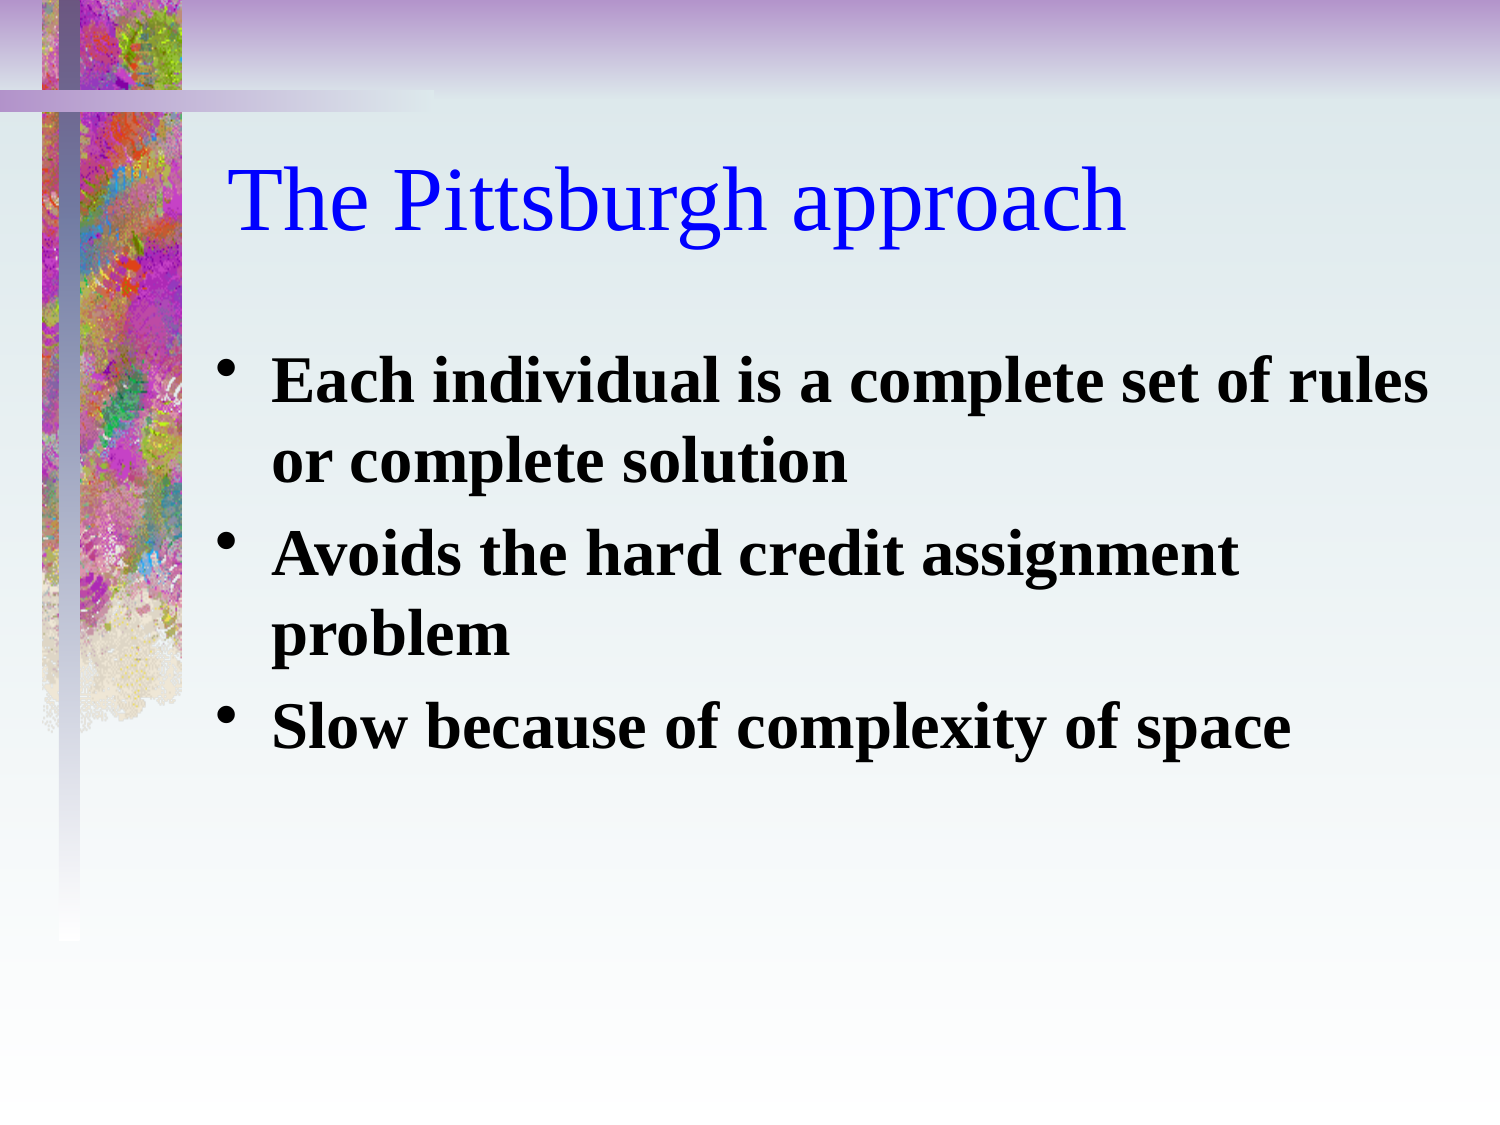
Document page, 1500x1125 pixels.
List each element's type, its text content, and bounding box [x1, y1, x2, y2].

list Each individual is a complete set of rules or complete solution Avoids the hard credit assignment problem Slow because of complexity of space [199, 327, 1476, 986]
picture [42, 0, 59, 90]
picture [42, 111, 59, 821]
picture [80, 111, 182, 821]
title The Pittsburgh approach [212, 99, 1488, 288]
picture [80, 0, 182, 90]
